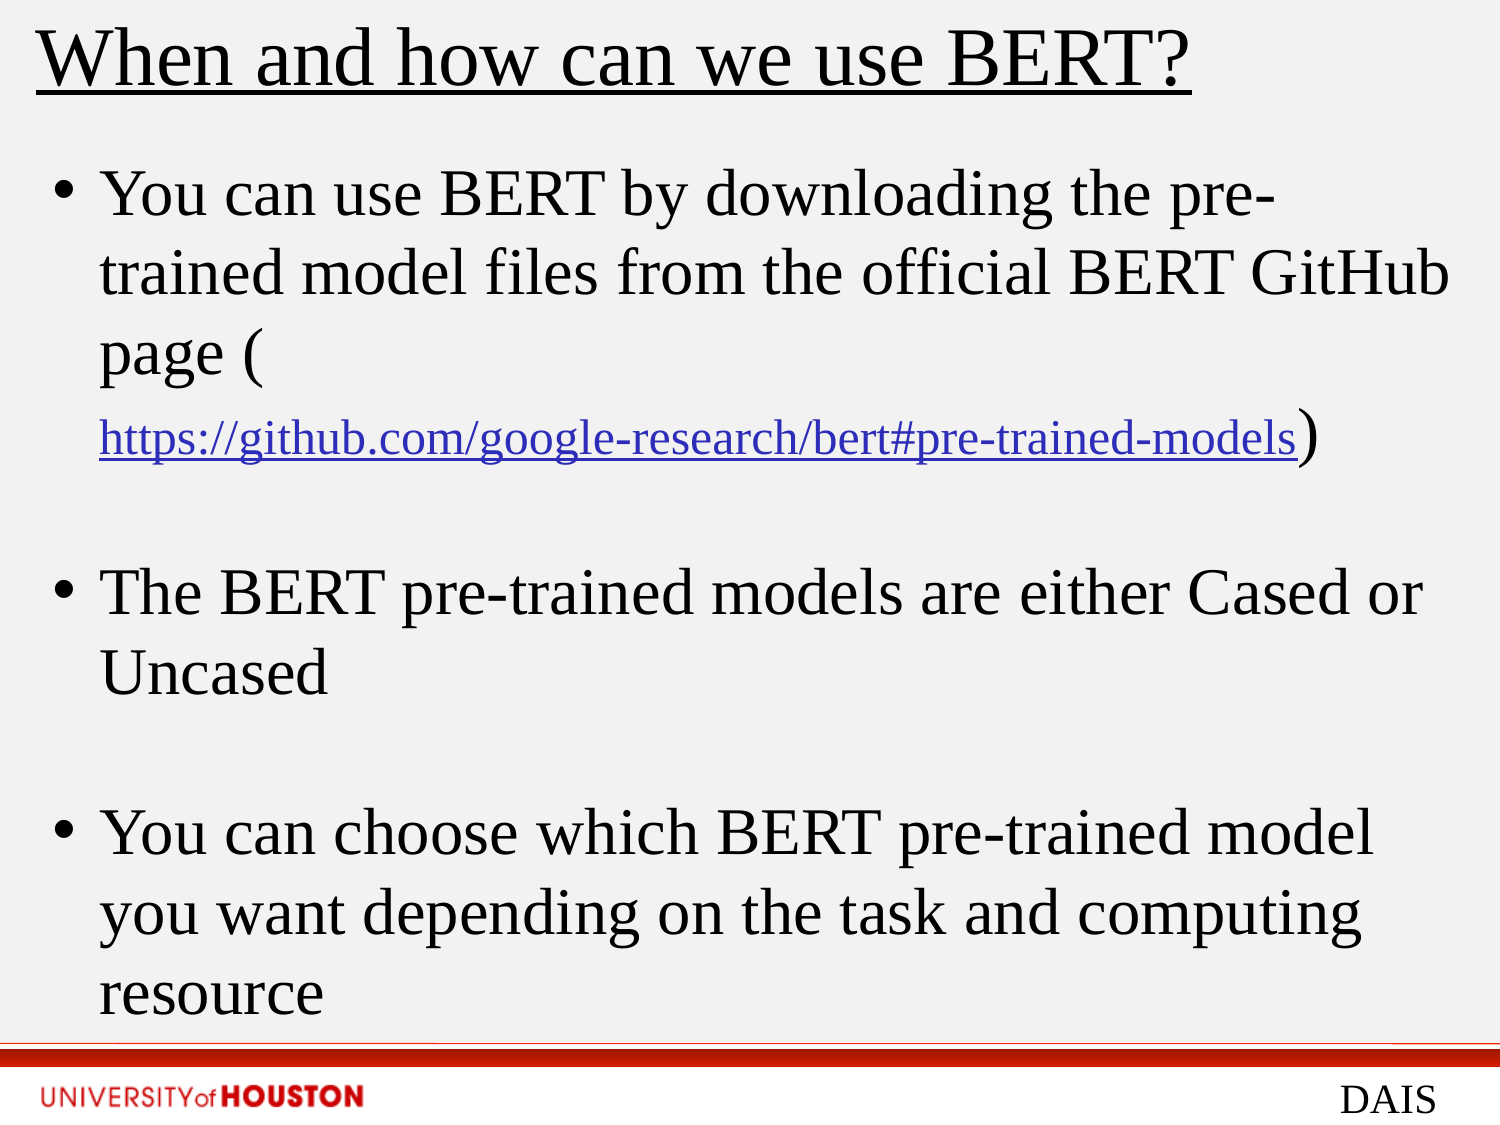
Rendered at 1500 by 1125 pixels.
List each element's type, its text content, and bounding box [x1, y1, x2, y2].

text_box You can use BERT by downloading the pre-trained model files from the official BERT GitHub page (https://github.com/google-research/bert#pre-trained-models) The BERT pre-trained models are either Cased or Uncased You can choose which BERT pre-trained model you want depending on the task and computing resource [37, 140, 1475, 1036]
picture [23, 1075, 385, 1116]
text_box DAIS [1324, 1064, 1475, 1125]
title When and how can we use BERT? [20, 2, 1446, 103]
